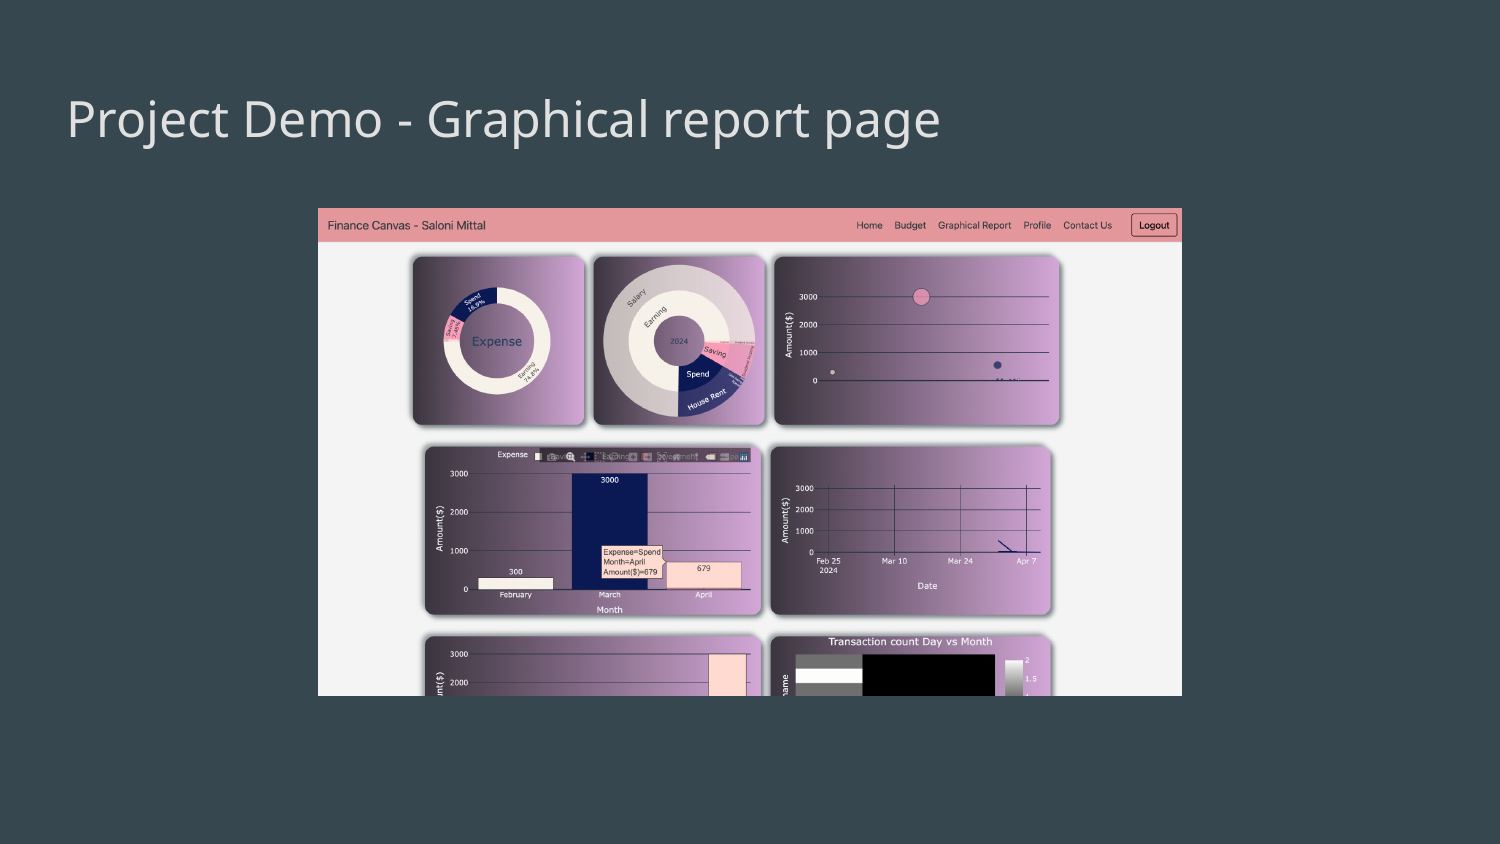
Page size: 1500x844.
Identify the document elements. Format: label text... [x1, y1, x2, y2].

picture [317, 208, 1182, 697]
title Project Demo - Graphical report page [51, 72, 1449, 167]
